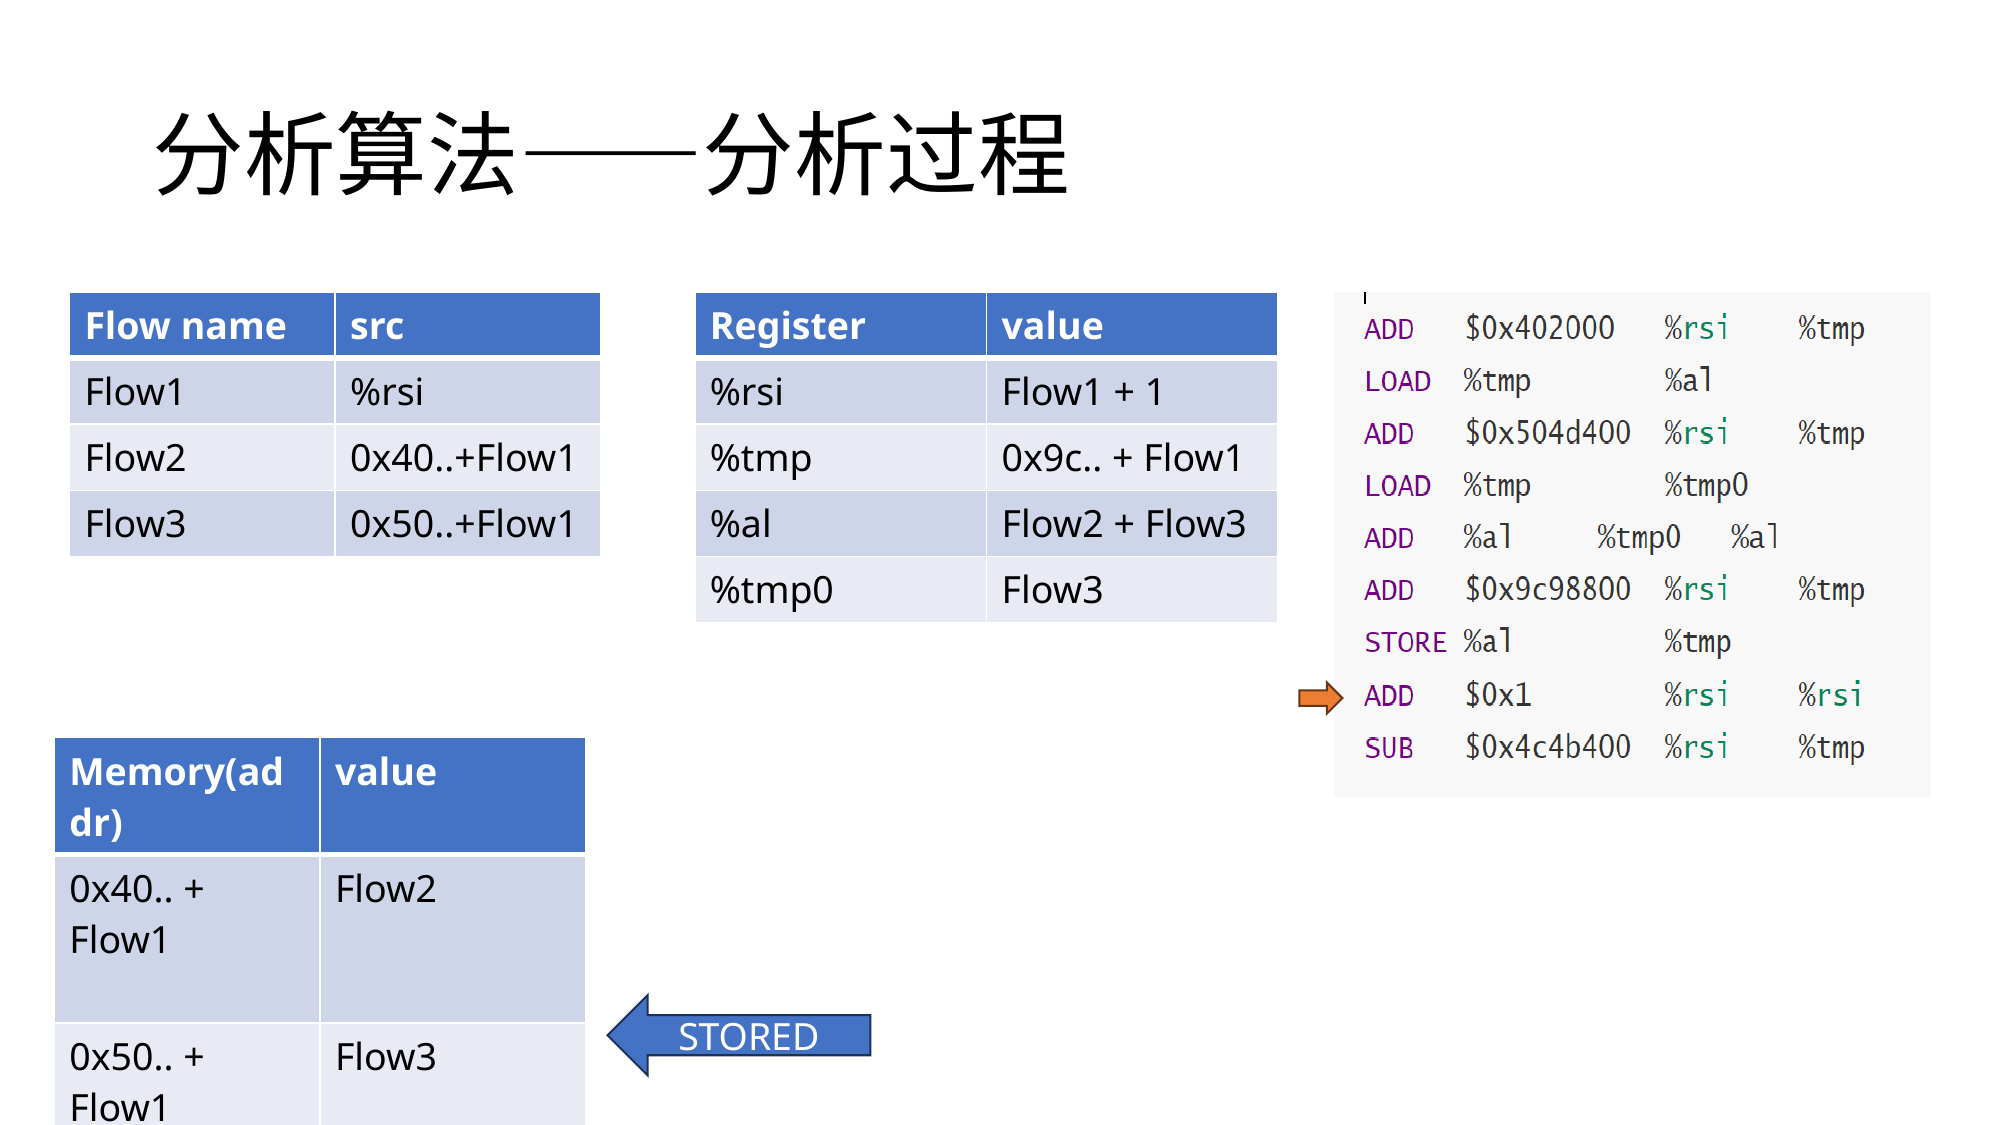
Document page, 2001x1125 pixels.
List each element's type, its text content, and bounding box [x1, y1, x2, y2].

table_cell Flow1 [70, 361, 334, 423]
picture [1334, 292, 1931, 797]
text_box [1298, 680, 1334, 717]
title 分析算法——分析过程 [137, 59, 1863, 258]
table_cell Flow3 [70, 491, 334, 556]
table_cell Flow1 + 1 [987, 361, 1277, 423]
table_header Flow name [70, 293, 334, 355]
table_header Memory(addr) [55, 738, 319, 852]
text_box STORED [606, 992, 872, 1078]
table_cell 0x40..+Flow1 [336, 425, 600, 490]
table_cell 0x50..+Flow1 [336, 491, 600, 556]
table_cell Flow2 [70, 425, 334, 490]
table_cell Flow3 [321, 1024, 585, 1125]
table_cell Flow2 [321, 857, 585, 1022]
table_cell Flow3 [987, 557, 1277, 622]
table_cell %tmp0 [696, 557, 986, 622]
table_header src [336, 293, 600, 355]
table_header Register [696, 293, 986, 355]
table_cell %al [696, 491, 986, 556]
table_header value [987, 293, 1277, 355]
table_cell %rsi [336, 361, 600, 423]
table_header value [321, 738, 585, 852]
table_cell %rsi [696, 361, 986, 423]
table_cell %tmp [696, 425, 986, 490]
table_cell Flow2 + Flow3 [987, 491, 1277, 556]
table_cell 0x50.. + Flow1 [55, 1024, 319, 1125]
table_cell 0x40.. + Flow1 [55, 857, 319, 1022]
table_cell 0x9c.. + Flow1 [987, 425, 1277, 490]
